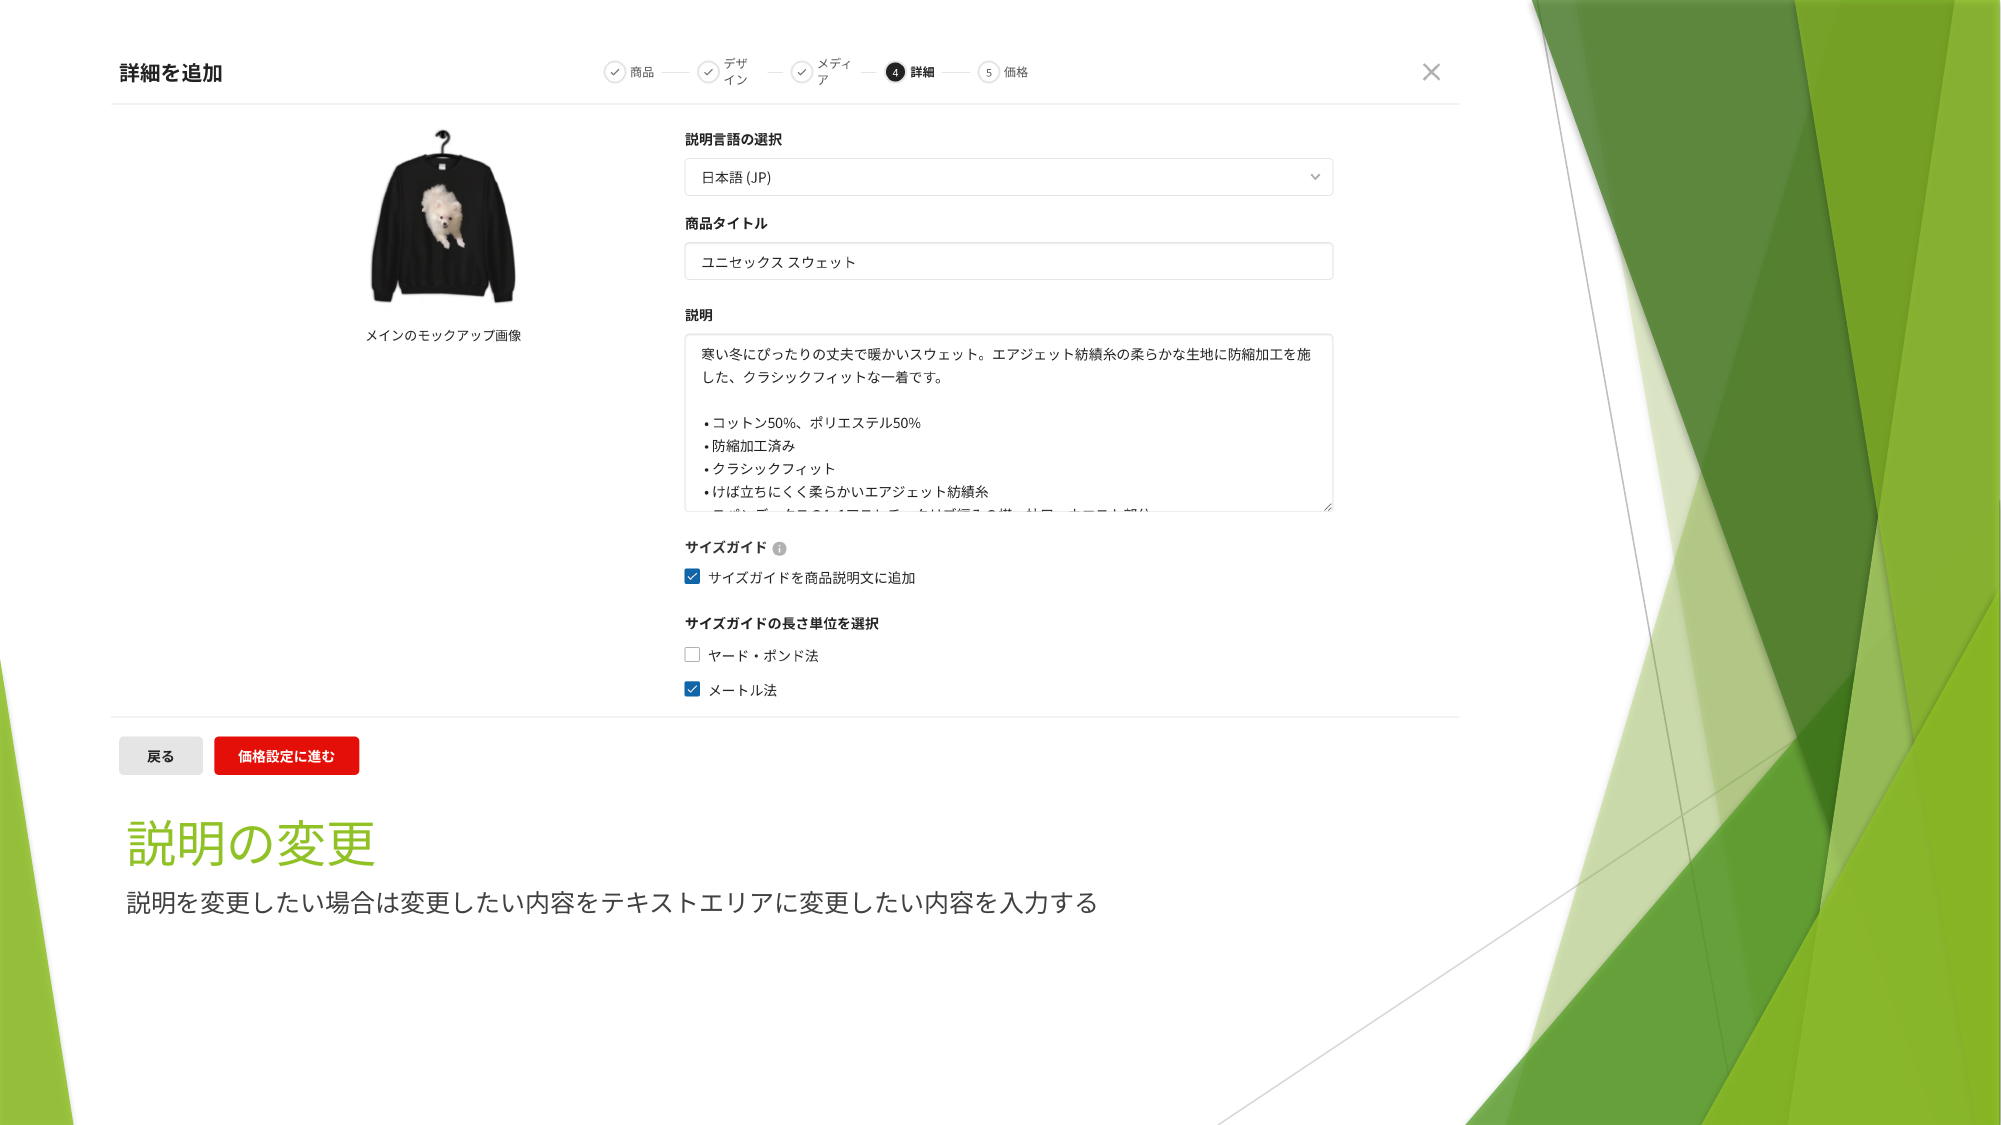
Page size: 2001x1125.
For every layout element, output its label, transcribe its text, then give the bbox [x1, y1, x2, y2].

list 説明を変更したい場合は変更したい内容をテキストエリアに変更したい内容を入力する [111, 880, 1522, 991]
title 説明の変更 [111, 787, 1522, 880]
picture [110, 43, 1460, 788]
